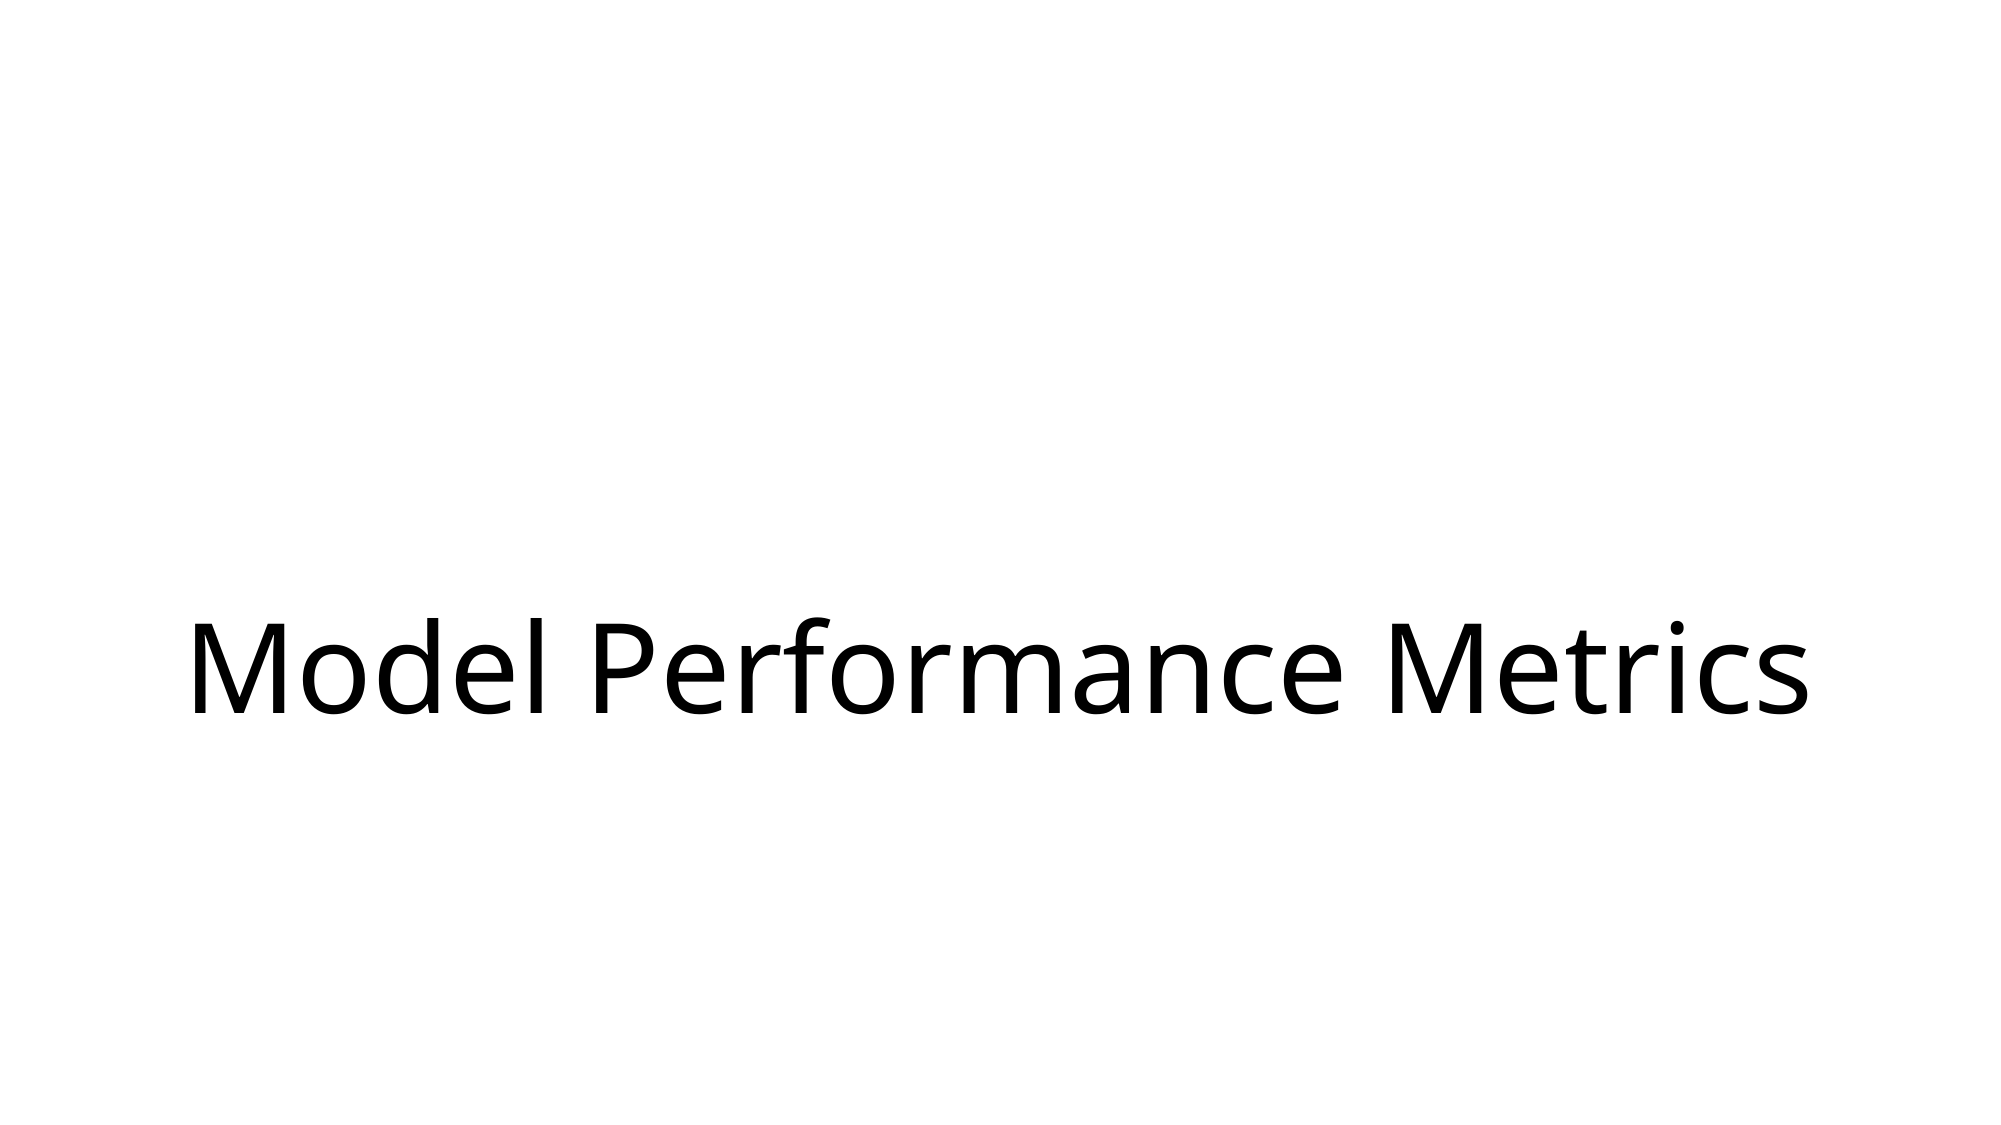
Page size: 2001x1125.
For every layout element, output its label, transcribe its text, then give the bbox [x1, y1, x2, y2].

title Model Performance Metrics [136, 280, 1862, 749]
